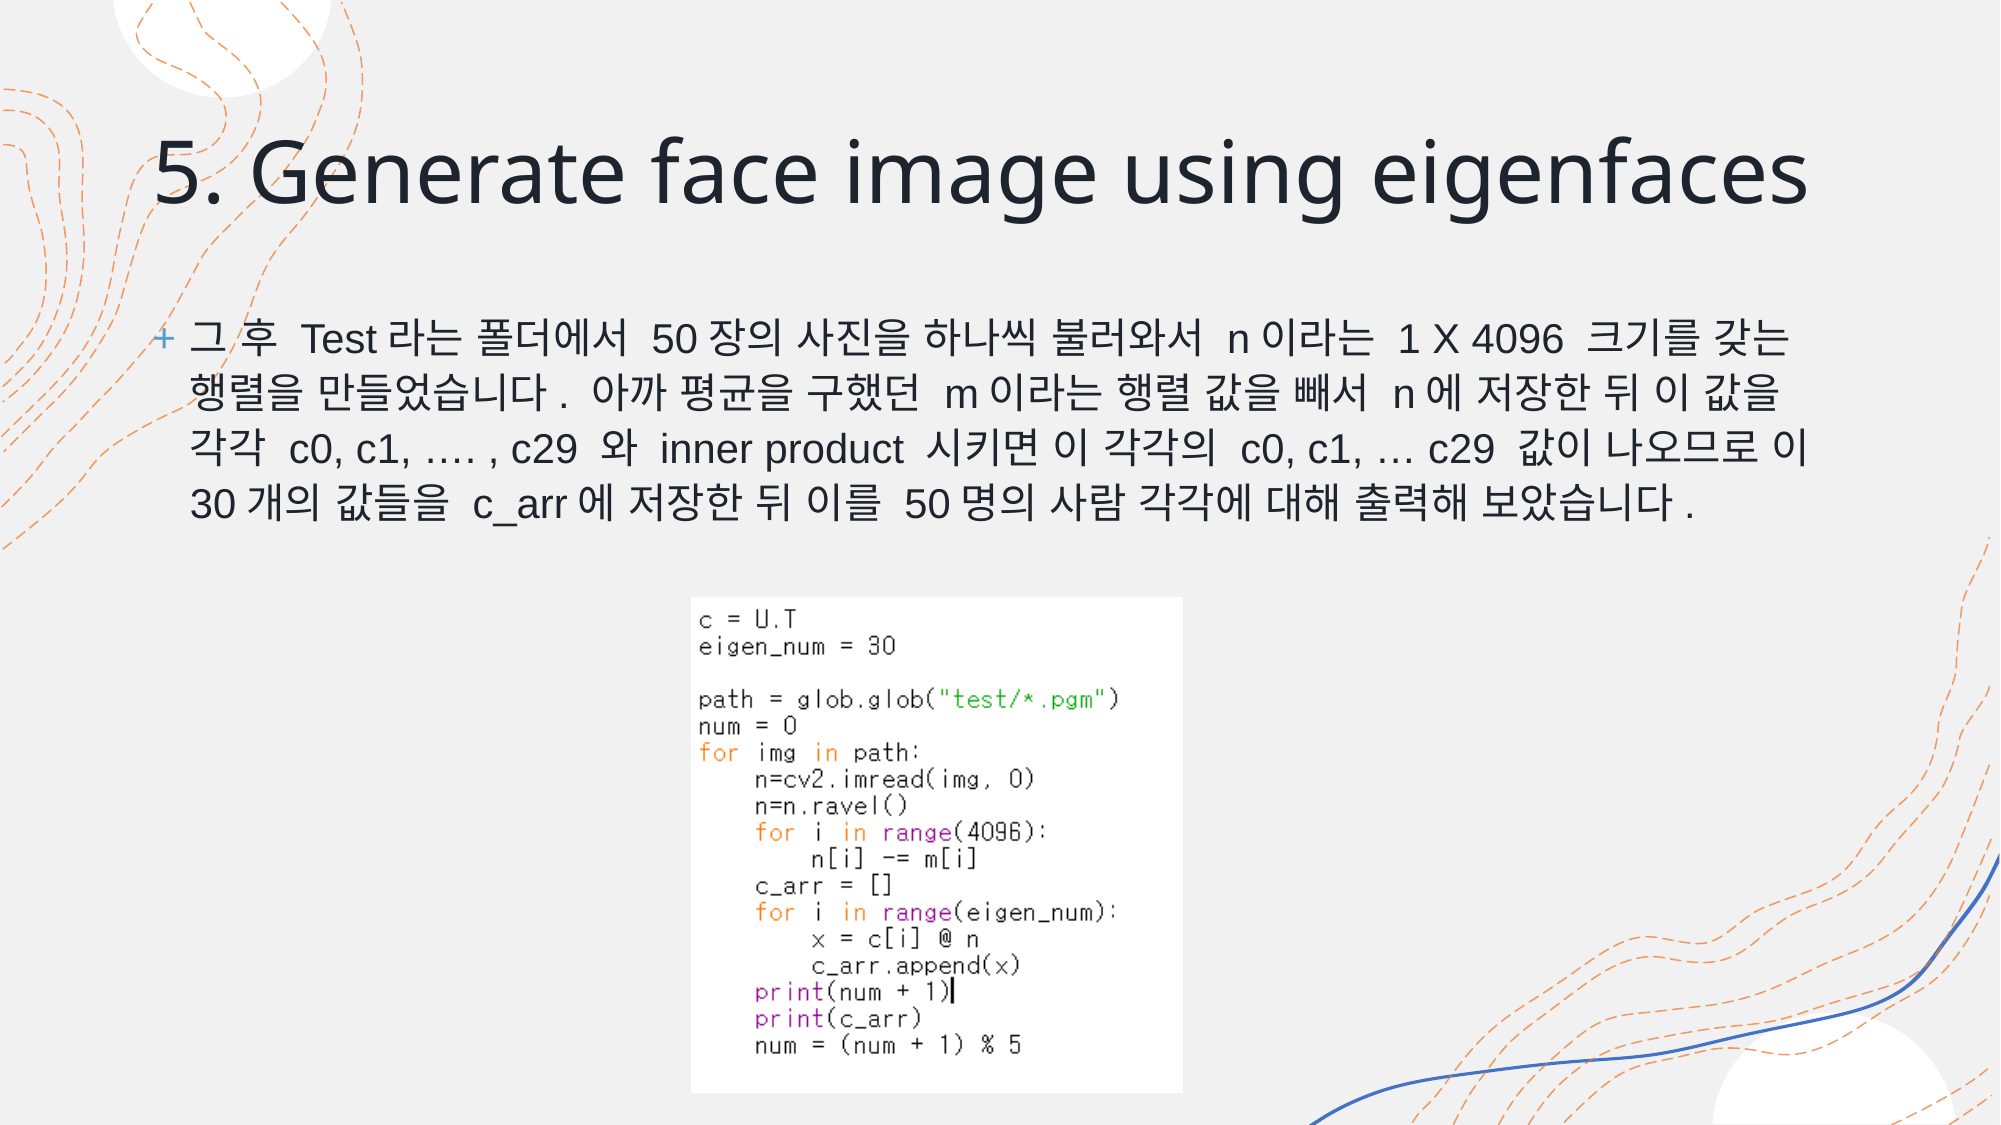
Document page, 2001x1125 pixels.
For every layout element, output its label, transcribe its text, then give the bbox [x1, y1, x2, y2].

title 5. Generate face image using eigenfaces [137, 59, 1863, 278]
picture [691, 597, 1183, 1093]
list 그 후 Test라는 폴더에서 50장의 사진을 하나씩 불러와서 n이라는 1 X 4096 크기를 갖는 행렬을 만들었습니다. 아까 평균을 구했던 m이라는 행렬 값을 빼서 n에 저장한 뒤 이 값을 각각 c0, c1, …. , c29 와 inner product 시키면 이 각각의 c0, c1, … c29 값이 나오므로 이 30개의 값들을 c_arr에 저장한 뒤 이를 50명의 사람 각각에 대해 출력해 보았습니다. [137, 299, 1863, 1014]
